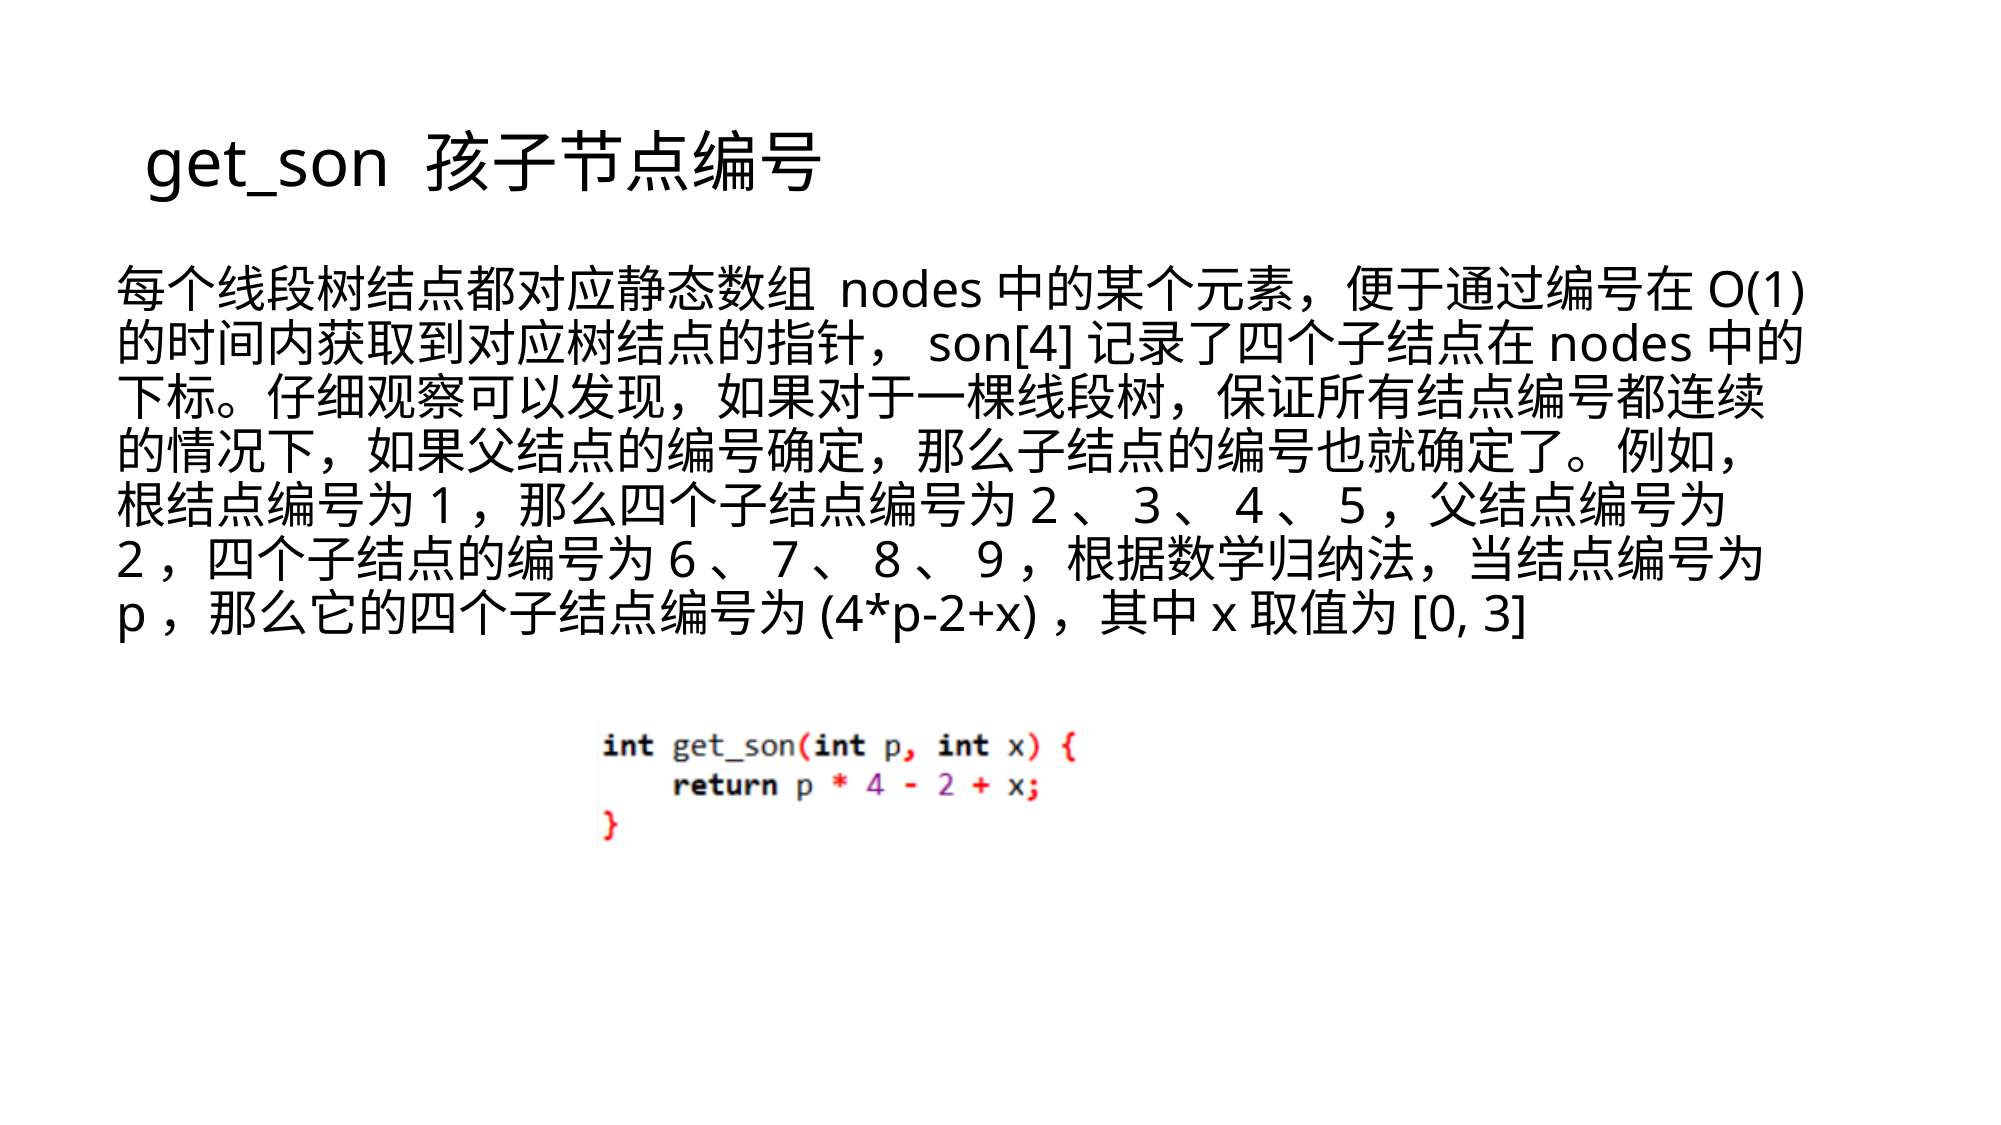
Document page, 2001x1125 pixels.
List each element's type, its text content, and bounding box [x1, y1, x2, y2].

picture [597, 722, 1094, 848]
text_box get_son 孩子节点编号 [130, 112, 887, 207]
list 每个线段树结点都对应静态数组 nodes中的某个元素，便于通过编号在O(1)的时间内获取到对应树结点的指针，son[4]记录了四个子结点在nodes中的下标。仔细观察可以发现，如果对于一棵线段树，保证所有结点编号都连续的情况下，如果父结点的编号确定，那么子结点的编号也就确定了。例如，根结点编号为1，那么四个子结点编号为2、3、4、5，父结点编号为2，四个子结点的编号为6、7、8、9，根据数学归纳法，当结点编号为p，那么它的四个子结点编号为(4*p-2+x)，其中x取值为[0, 3] [101, 257, 1827, 971]
